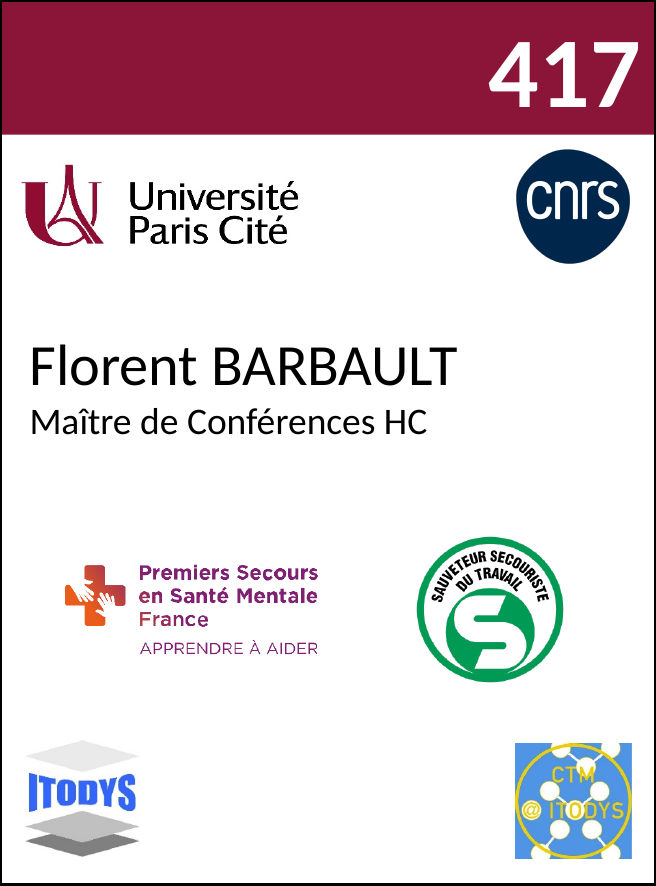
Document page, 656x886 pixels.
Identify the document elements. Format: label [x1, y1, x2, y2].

picture [515, 743, 632, 859]
picture [50, 535, 332, 683]
picture [514, 148, 632, 265]
text_box [0, 0, 656, 886]
picture [0, 145, 321, 268]
picture [415, 535, 564, 683]
picture [24, 740, 140, 857]
